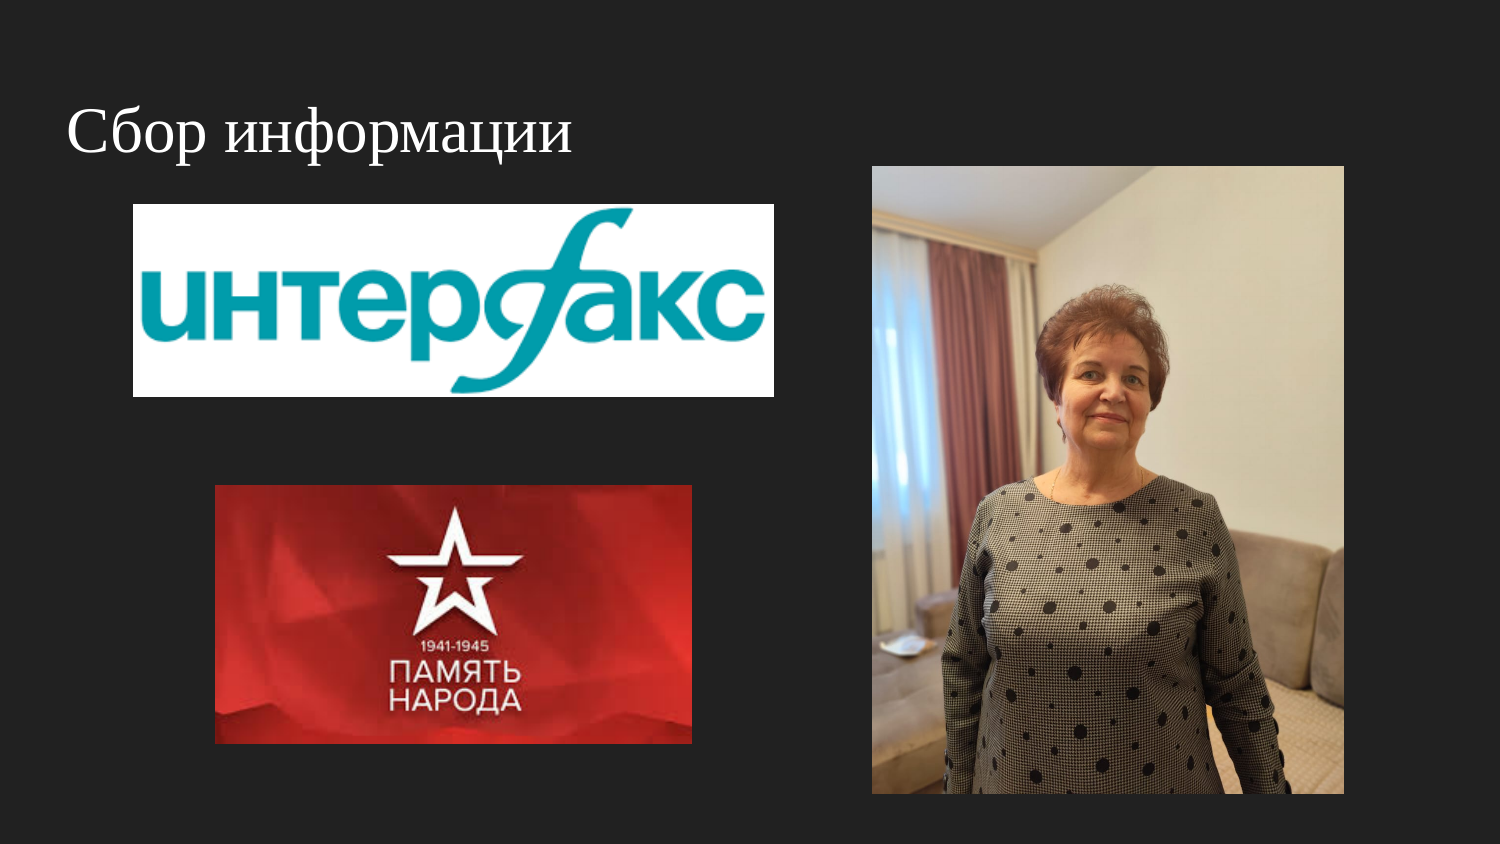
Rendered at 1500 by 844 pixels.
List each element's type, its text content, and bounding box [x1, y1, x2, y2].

title Сбор информации [51, 72, 1449, 167]
picture [871, 166, 1344, 794]
picture [132, 204, 775, 397]
picture [214, 485, 693, 744]
